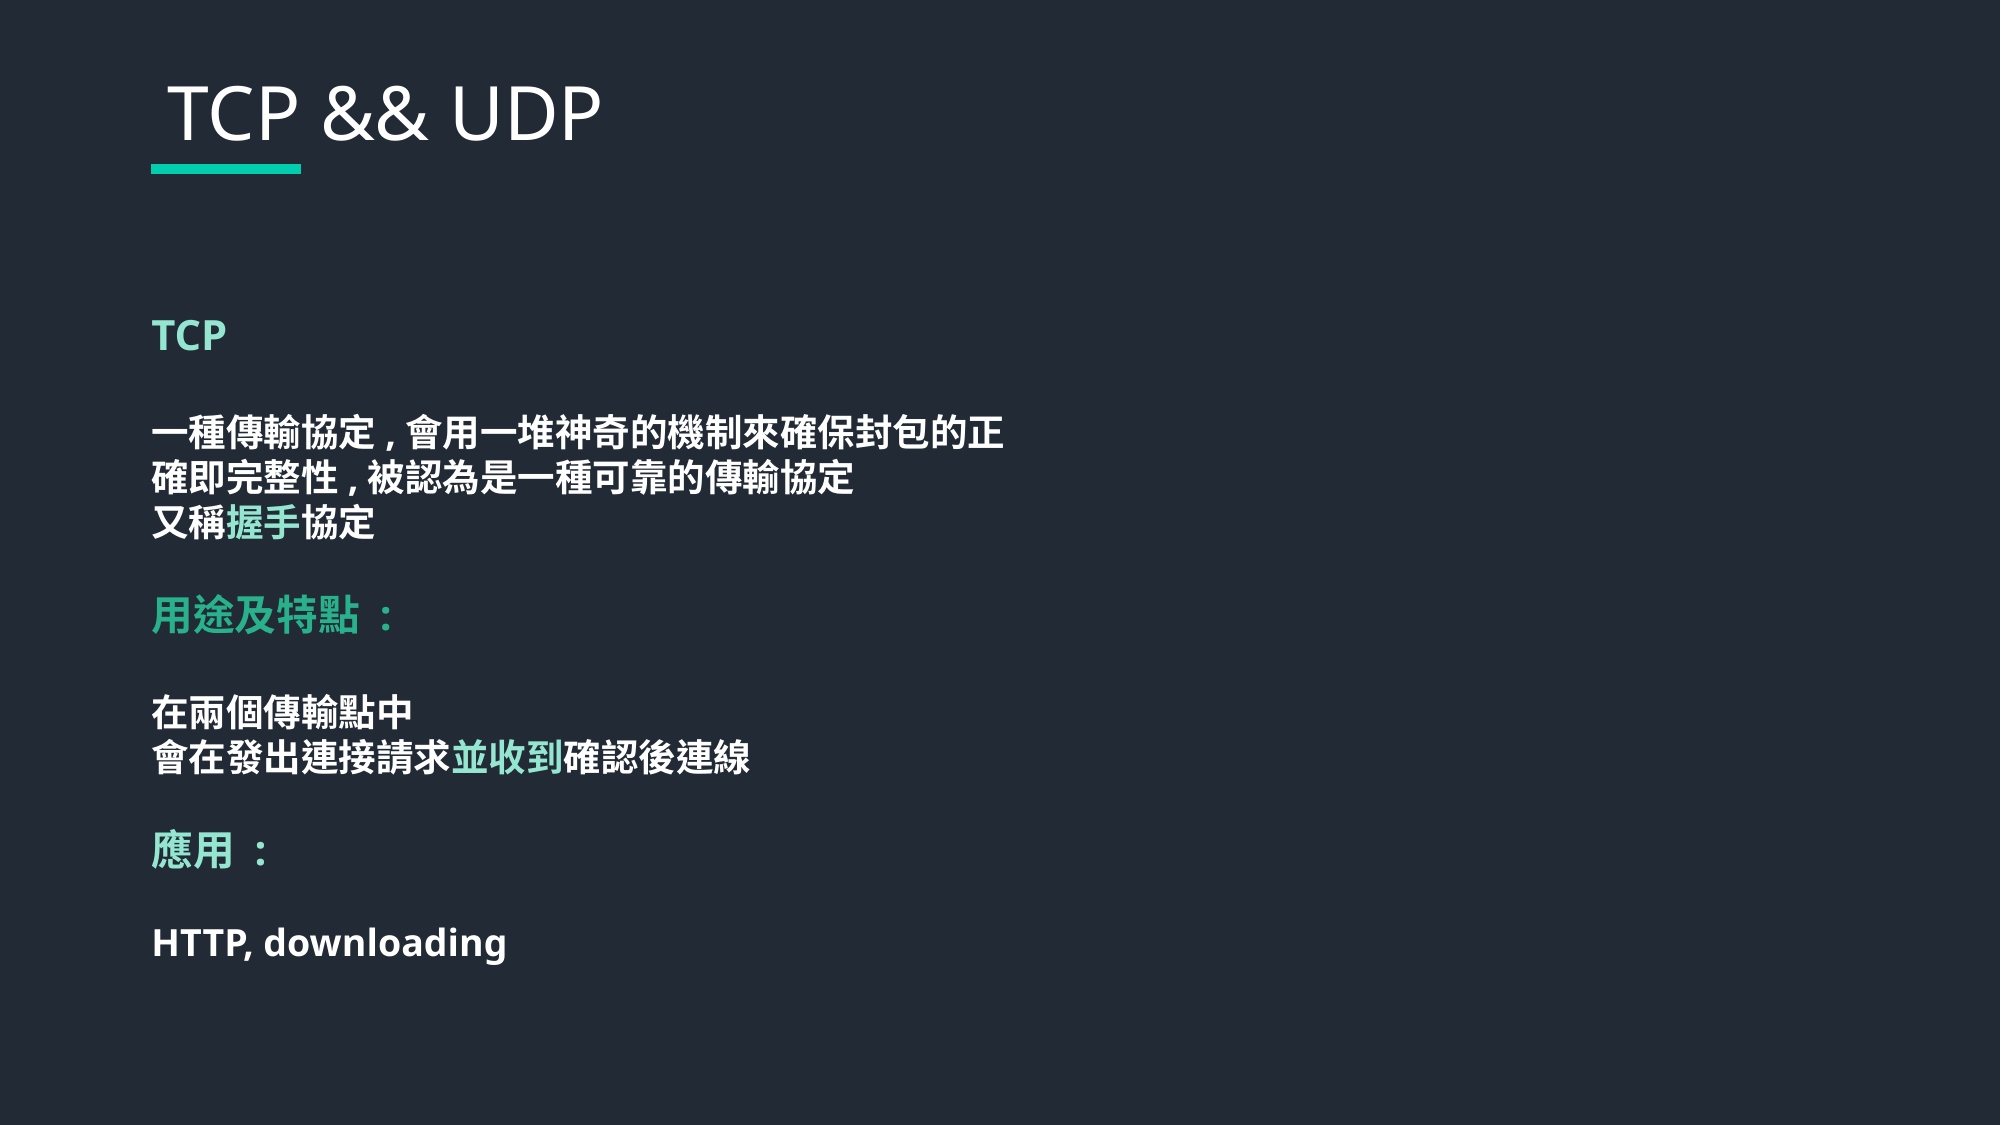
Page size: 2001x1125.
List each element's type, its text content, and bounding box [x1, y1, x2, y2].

text_box TCP 一種傳輸協定,會用一堆神奇的機制來確保封包的正 確即完整性,被認為是一種可靠的傳輸協定 又稱握手協定 用途及特點 : 在兩個傳輸點中 會在發出連接請求並收到確認後連線 應用 : HTTP, downloading [136, 301, 1293, 972]
text_box TCP && UDP [152, 58, 620, 164]
